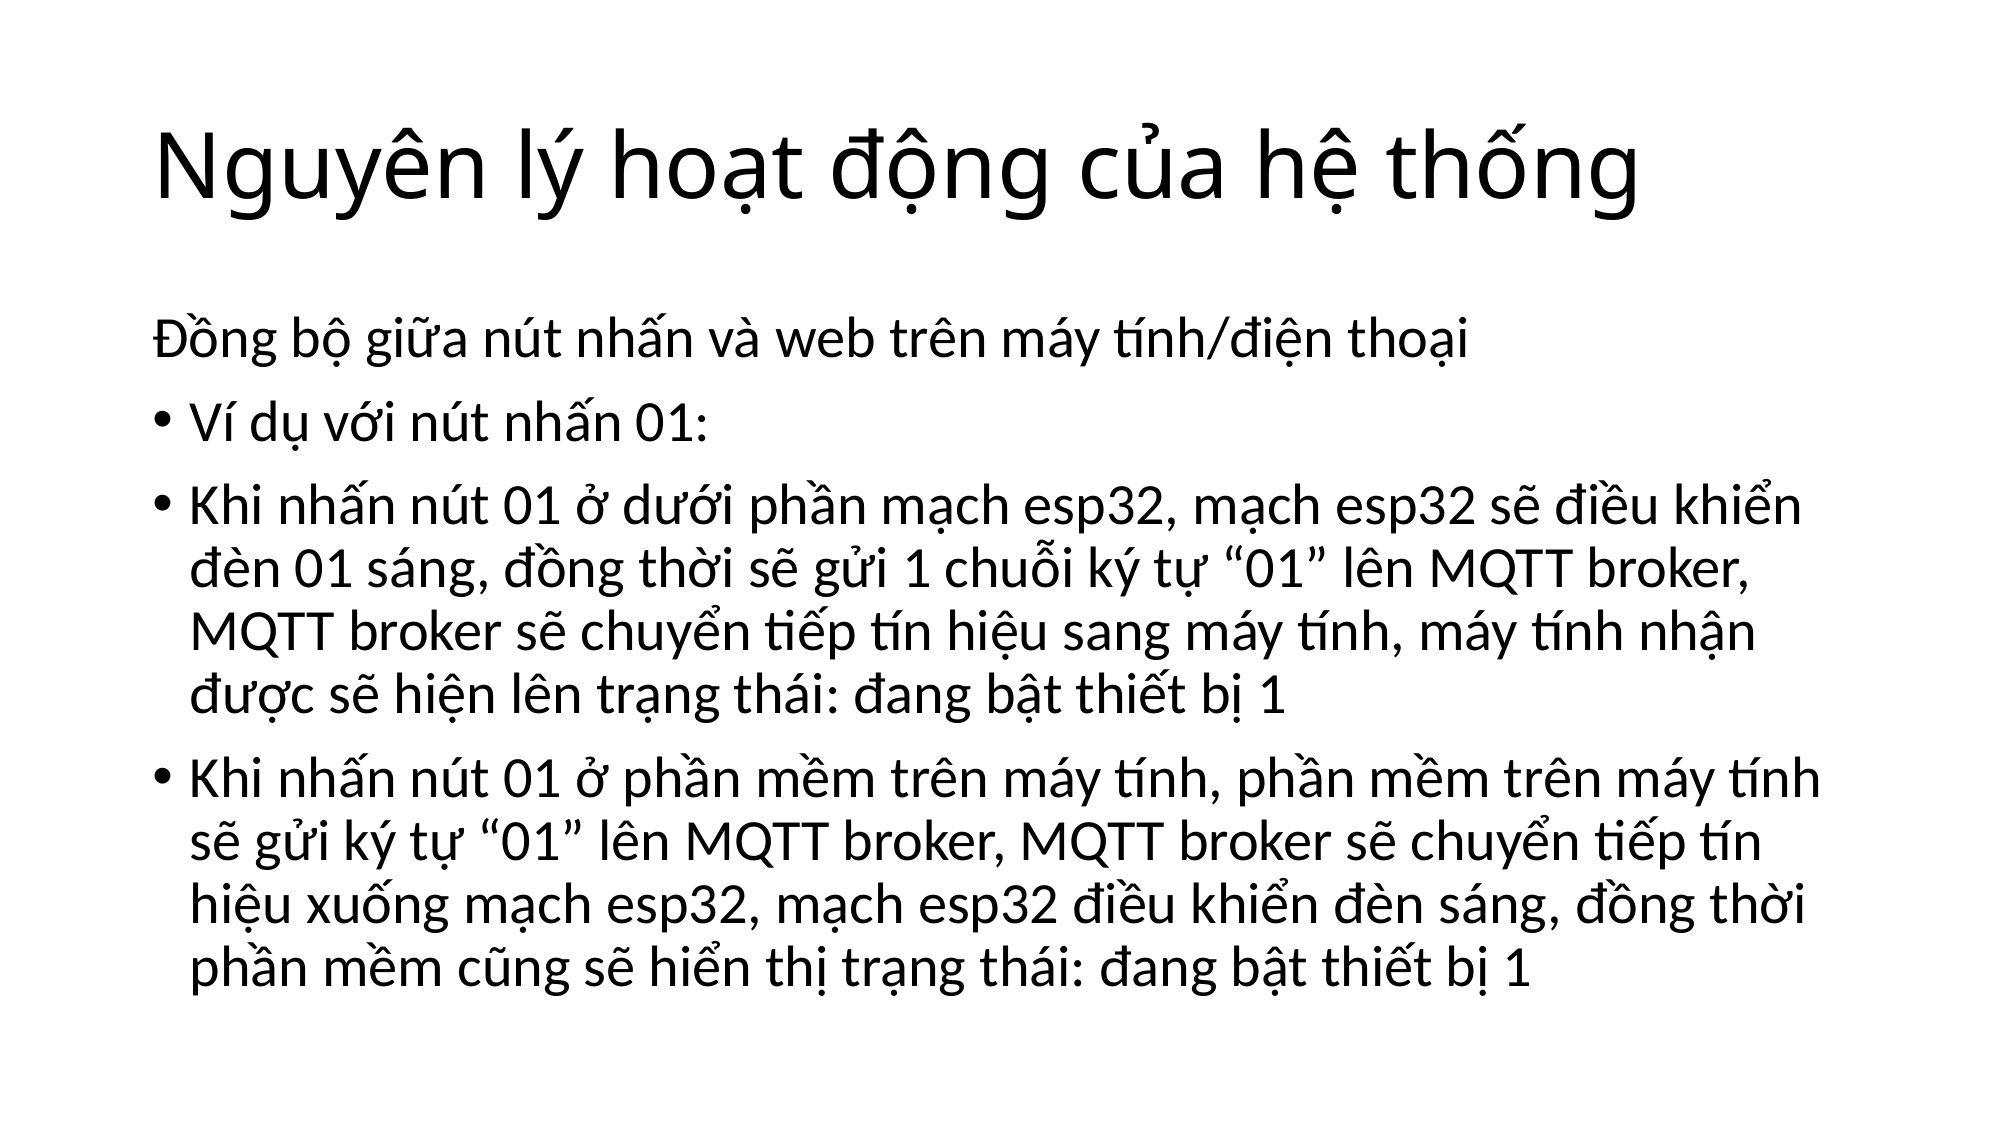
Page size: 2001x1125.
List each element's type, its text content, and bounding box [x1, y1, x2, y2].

title Nguyên lý hoạt động của hệ thống [137, 59, 1863, 278]
list Đồng bộ giữa nút nhấn và web trên máy tính/điện thoại Ví dụ với nút nhấn 01: Khi nhấn nút 01 ở dưới phần mạch esp32, mạch esp32 sẽ điều khiển đèn 01 sáng, đồng thời sẽ gửi 1 chuỗi ký tự “01” lên MQTT broker, MQTT broker sẽ chuyển tiếp tín hiệu sang máy tính, máy tính nhận được sẽ hiện lên trạng thái: đang bật thiết bị 1 Khi nhấn nút 01 ở phần mềm trên máy tính, phần mềm trên máy tính sẽ gửi ký tự “01” lên MQTT broker, MQTT broker sẽ chuyển tiếp tín hiệu xuống mạch esp32, mạch esp32 điều khiển đèn sáng, đồng thời phần mềm cũng sẽ hiển thị trạng thái: đang bật thiết bị 1 [137, 299, 1863, 1014]
